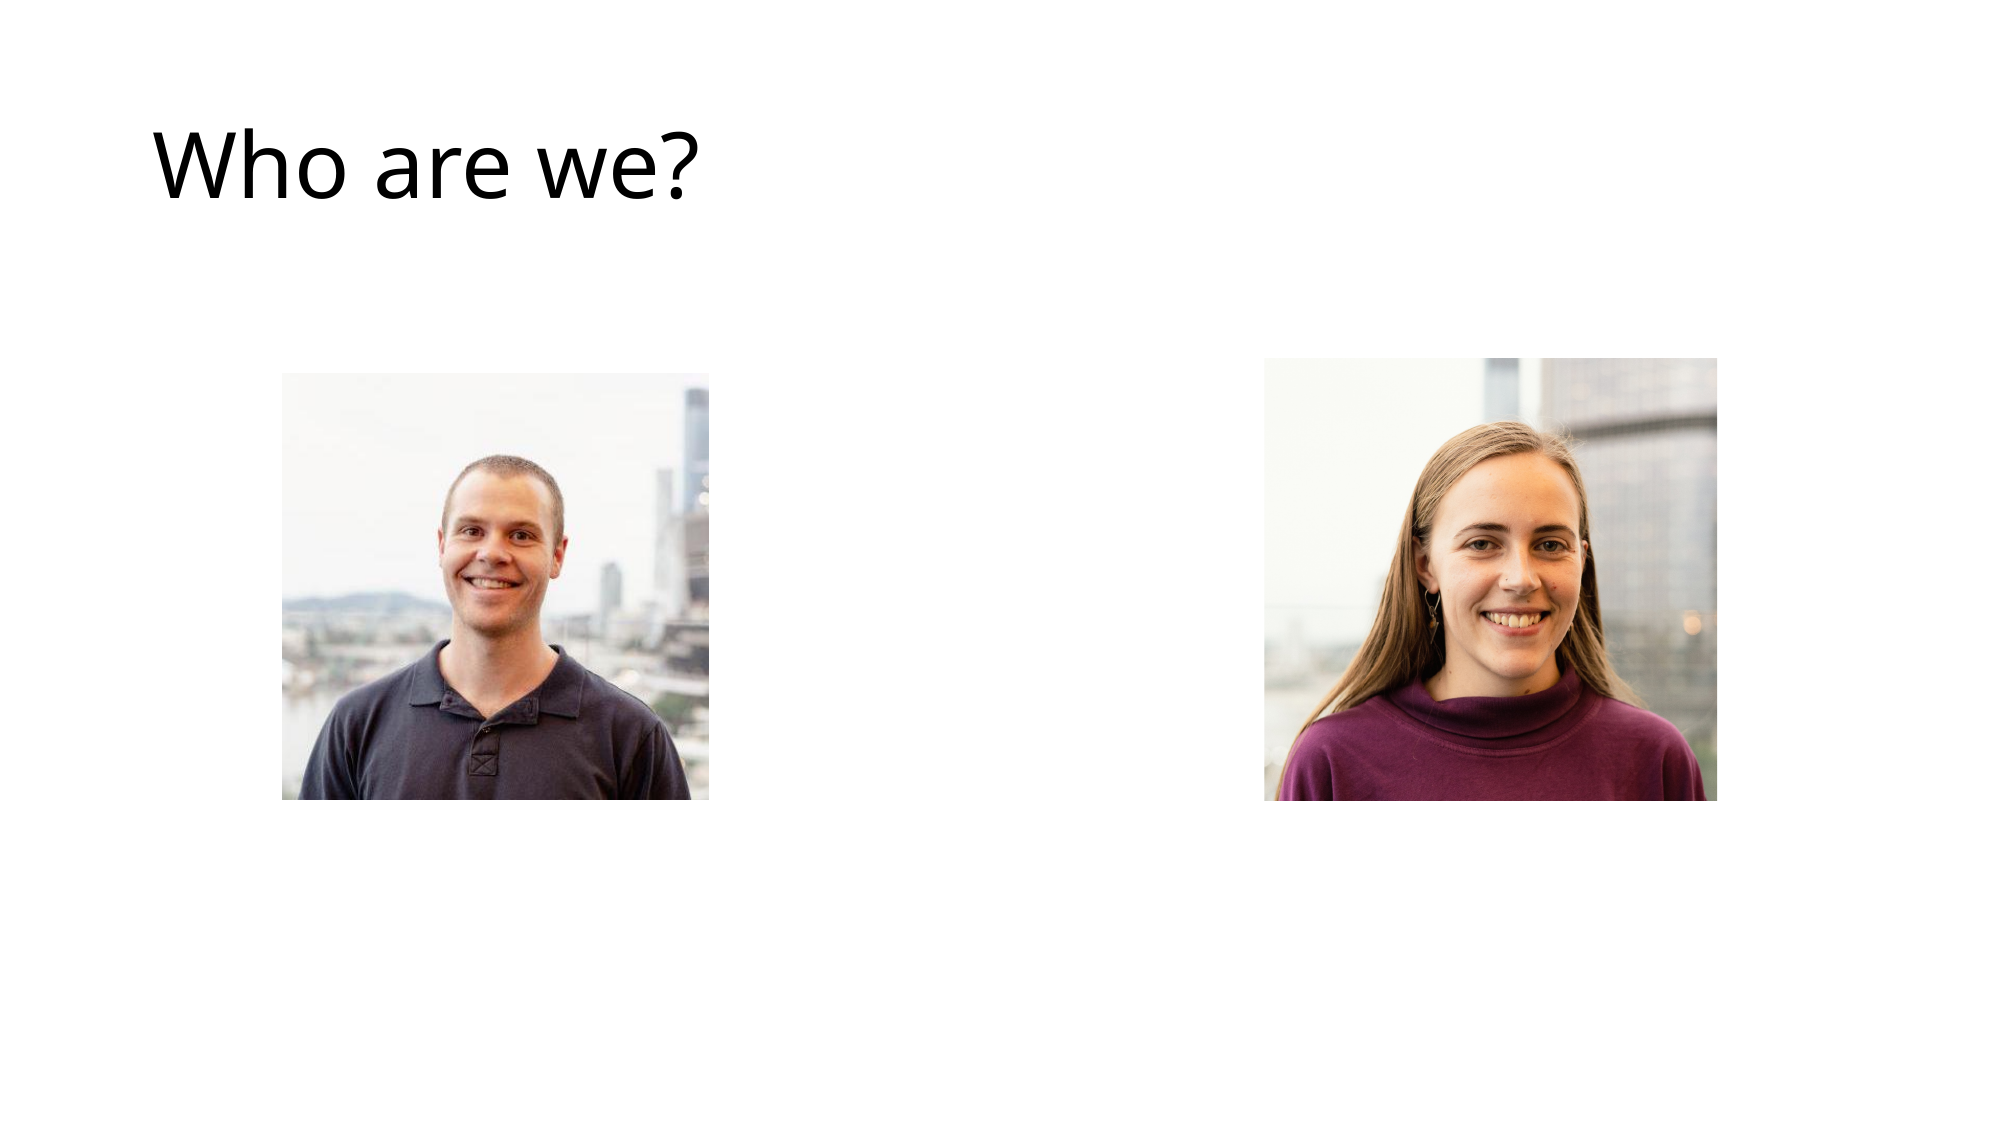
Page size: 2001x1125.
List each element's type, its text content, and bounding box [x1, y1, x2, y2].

title Who are we? [137, 59, 1863, 278]
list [1263, 357, 1718, 801]
picture [282, 373, 710, 801]
